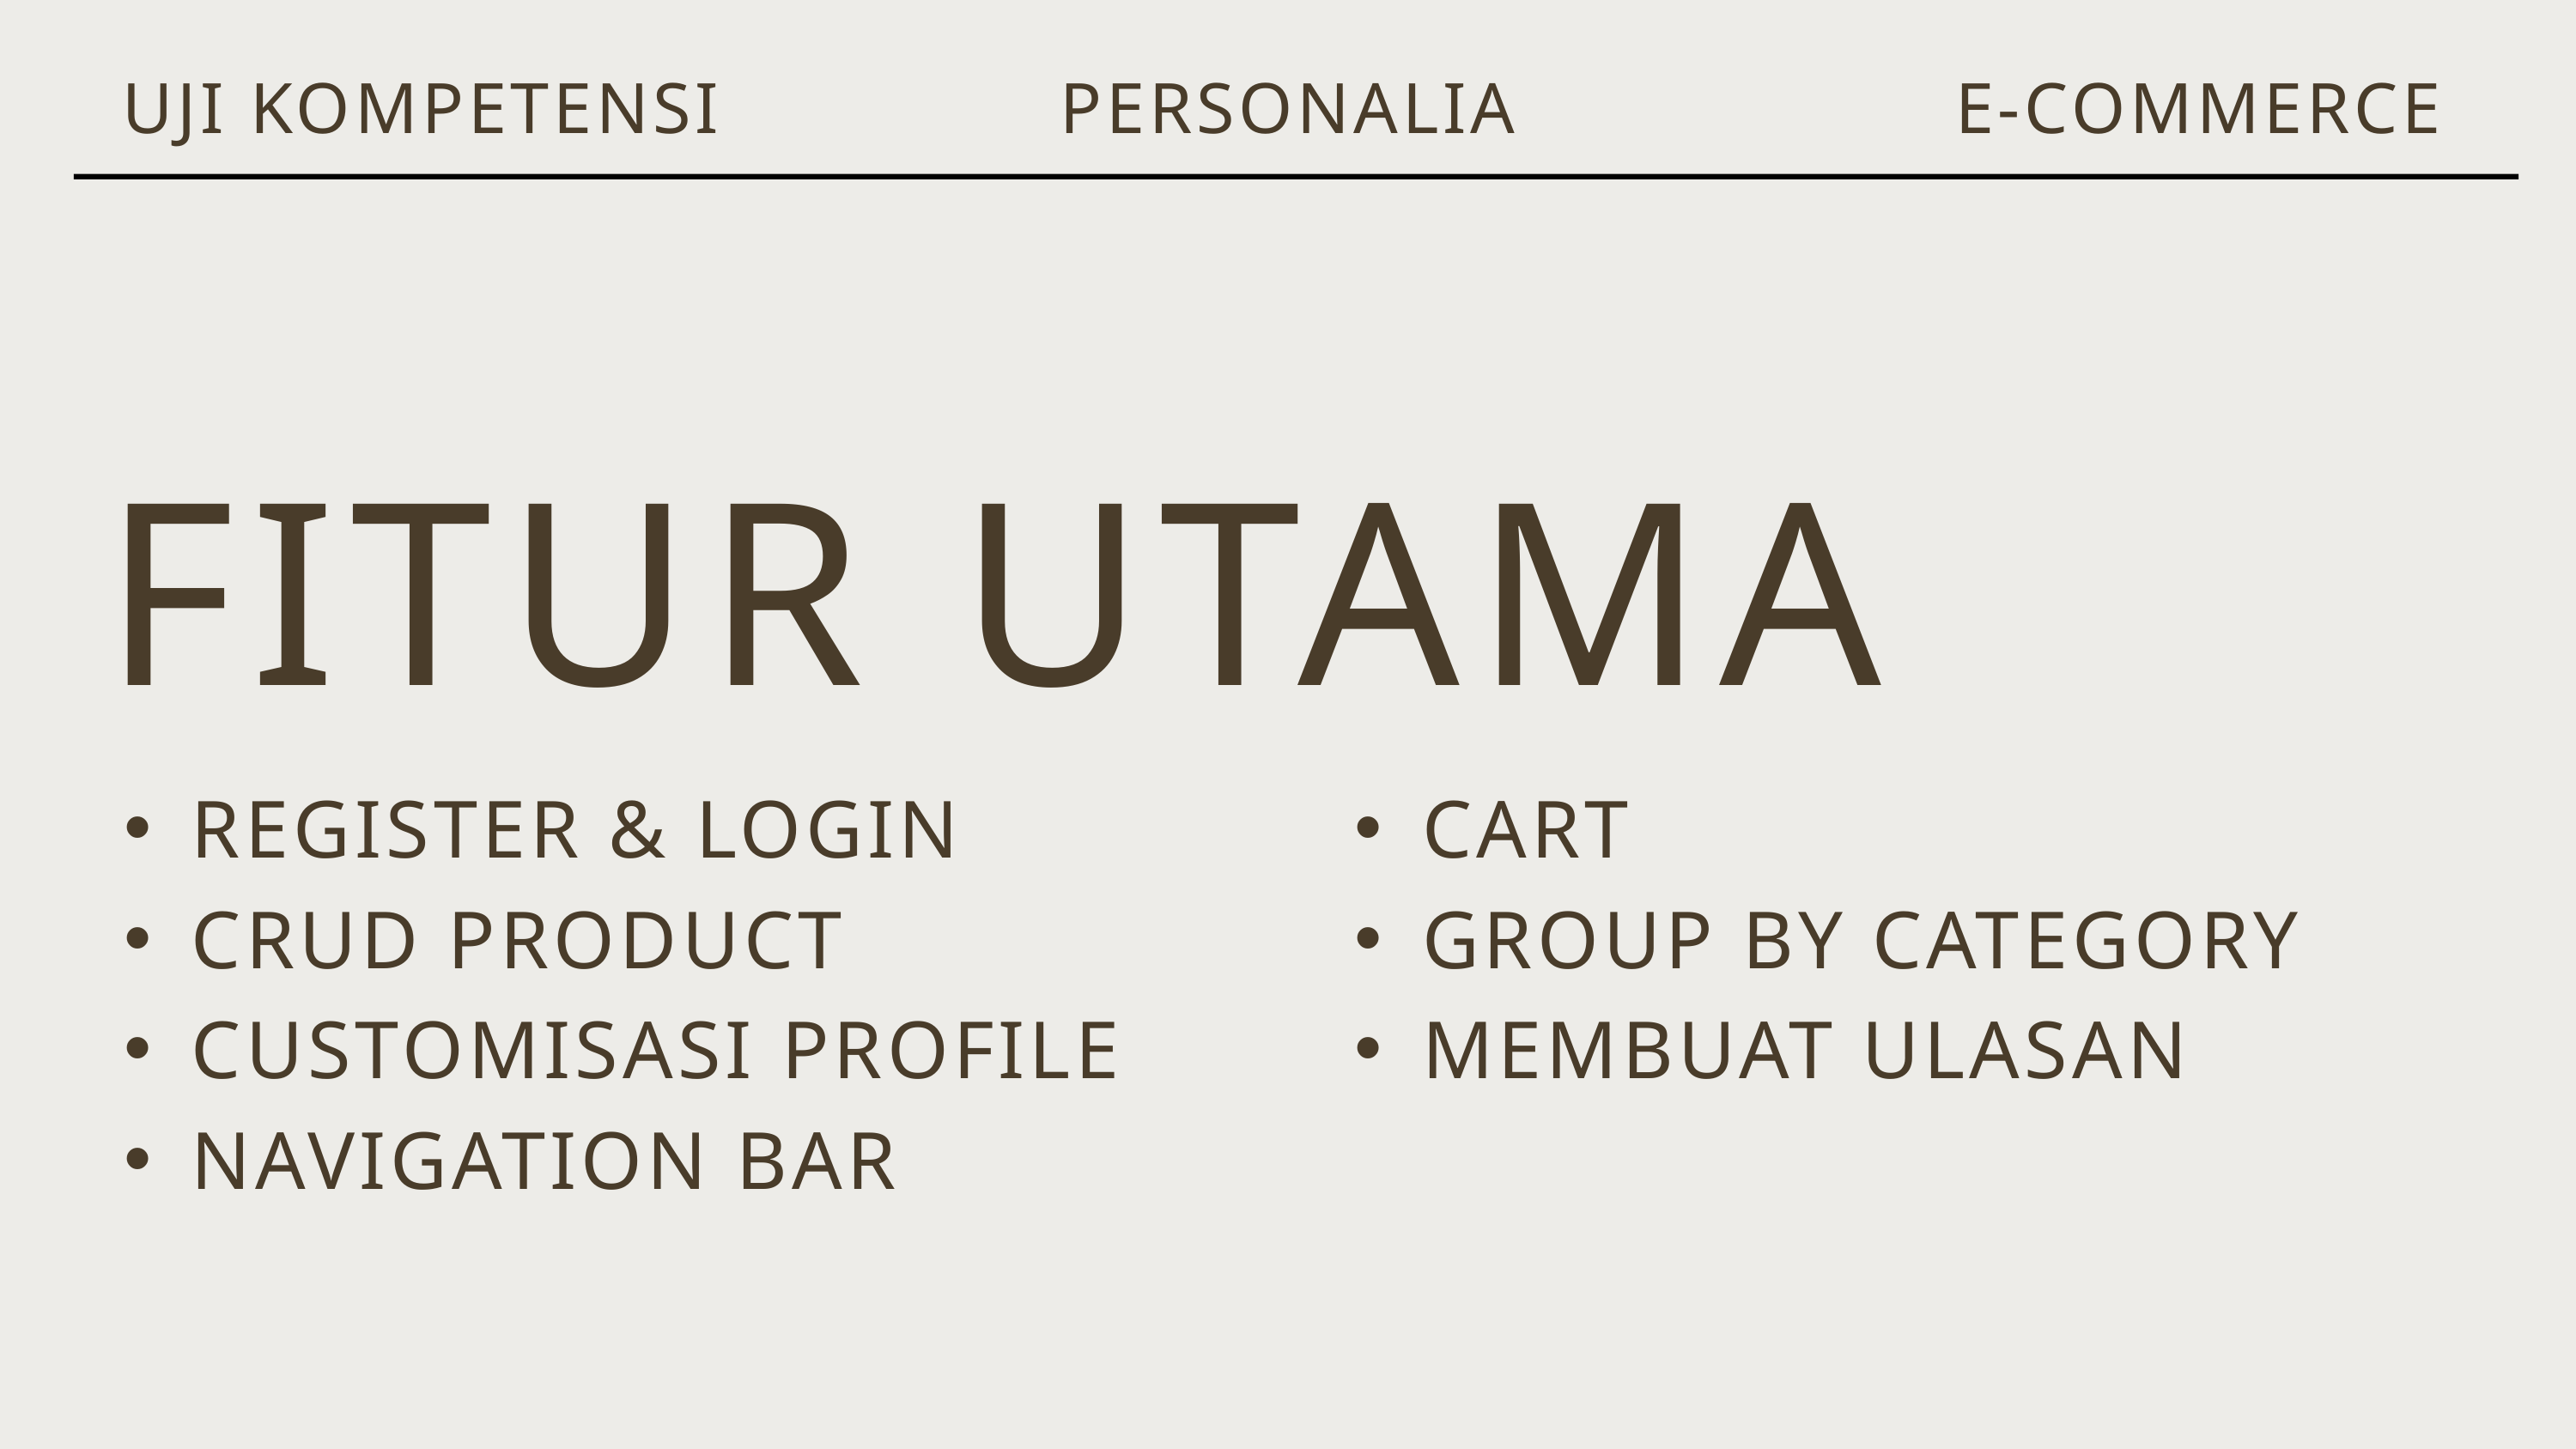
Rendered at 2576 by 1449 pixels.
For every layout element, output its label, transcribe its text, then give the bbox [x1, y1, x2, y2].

text_box PERSONALIA [924, 50, 1652, 148]
text_box UJI KOMPETENSI [57, 50, 786, 148]
text_box CART GROUP BY CATEGORY MEMBUAT ULASAN [1288, 763, 2519, 1094]
text_box E-COMMERCE [1879, 50, 2518, 148]
text_box REGISTER & LOGIN CRUD PRODUCT CUSTOMISASI PROFILE NAVIGATION BAR [57, 763, 1288, 1315]
text_box FITUR UTAMA [103, 380, 2260, 737]
